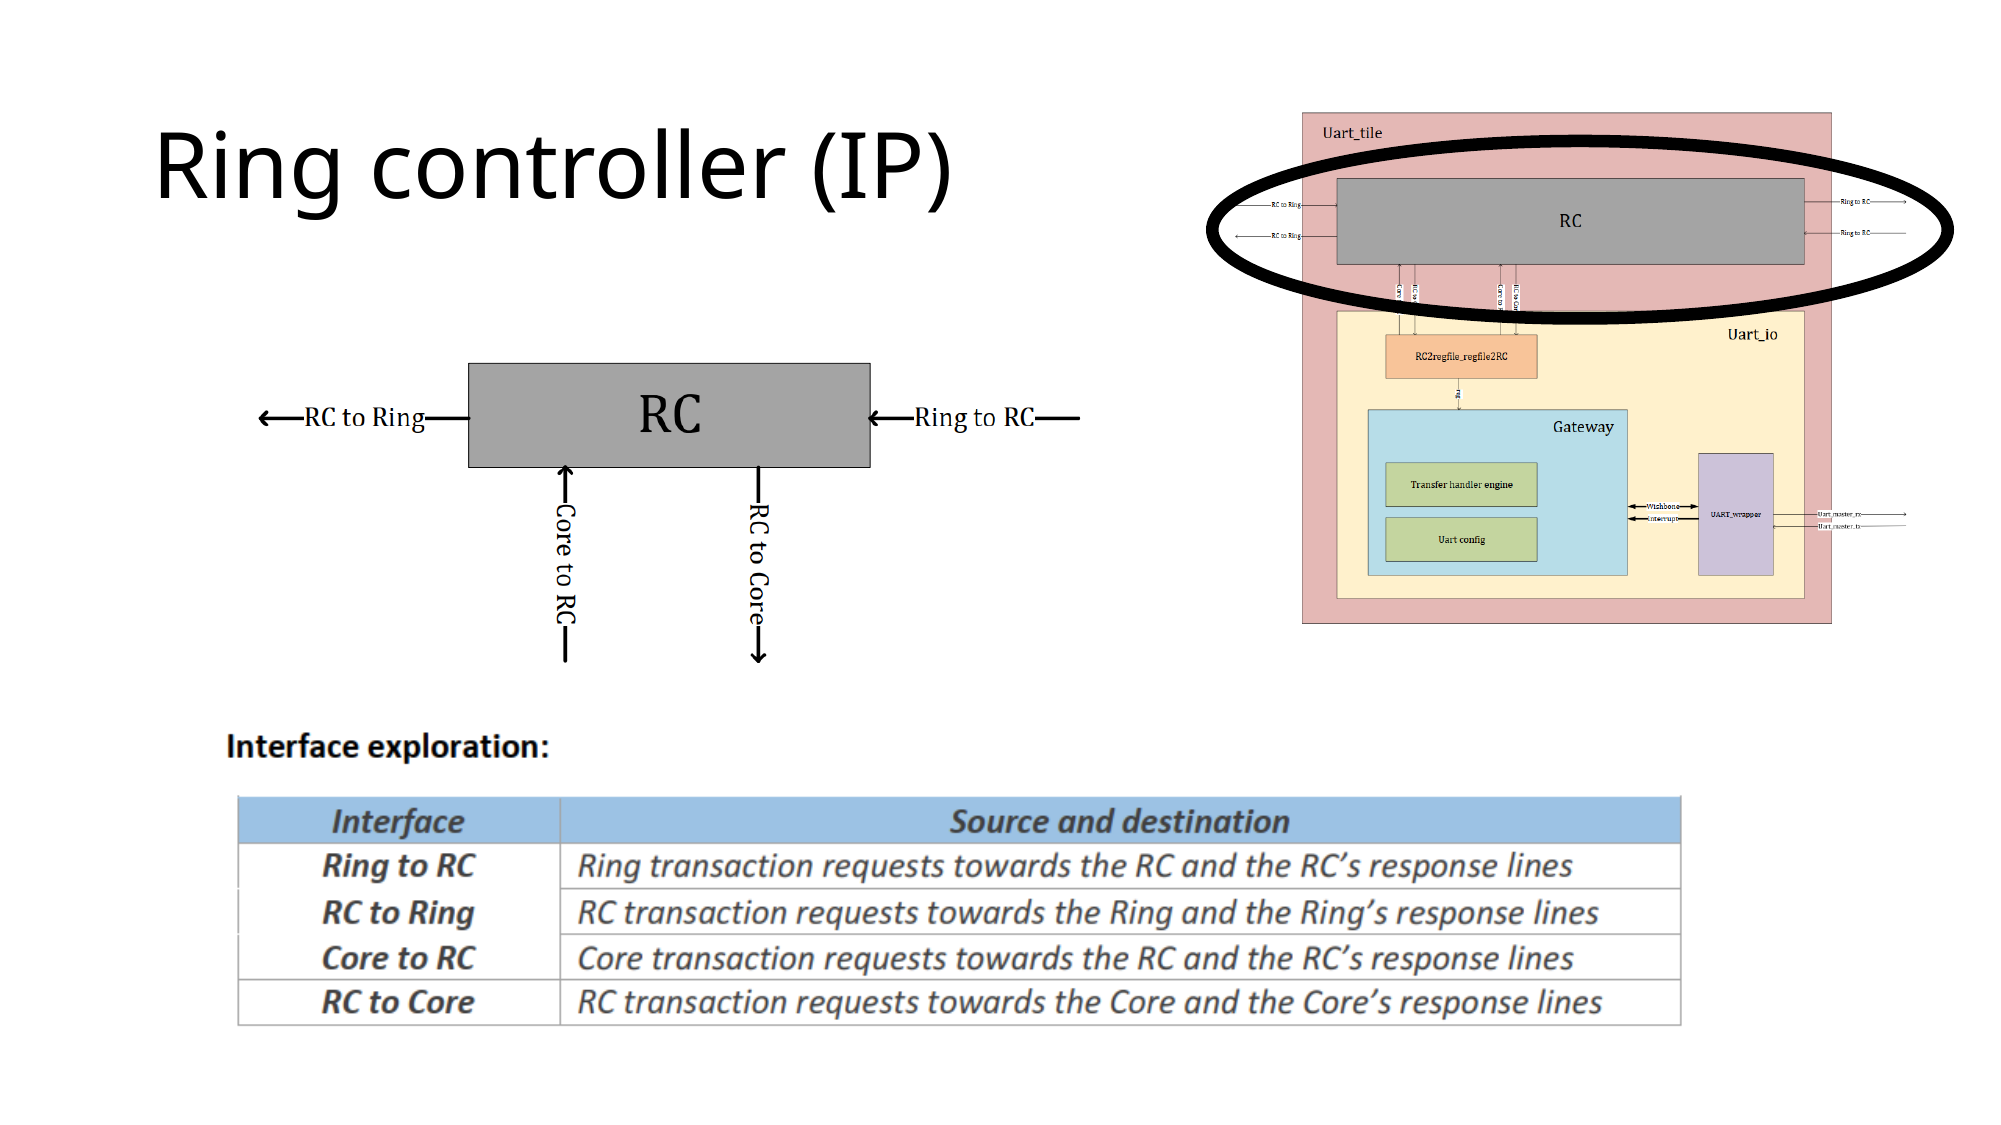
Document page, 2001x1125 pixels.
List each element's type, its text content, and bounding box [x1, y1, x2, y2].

picture [235, 354, 1114, 674]
title Ring controller (IP) [137, 59, 1863, 278]
text_box [1930, 201, 1949, 259]
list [1211, 96, 1930, 633]
picture [169, 714, 1721, 1034]
